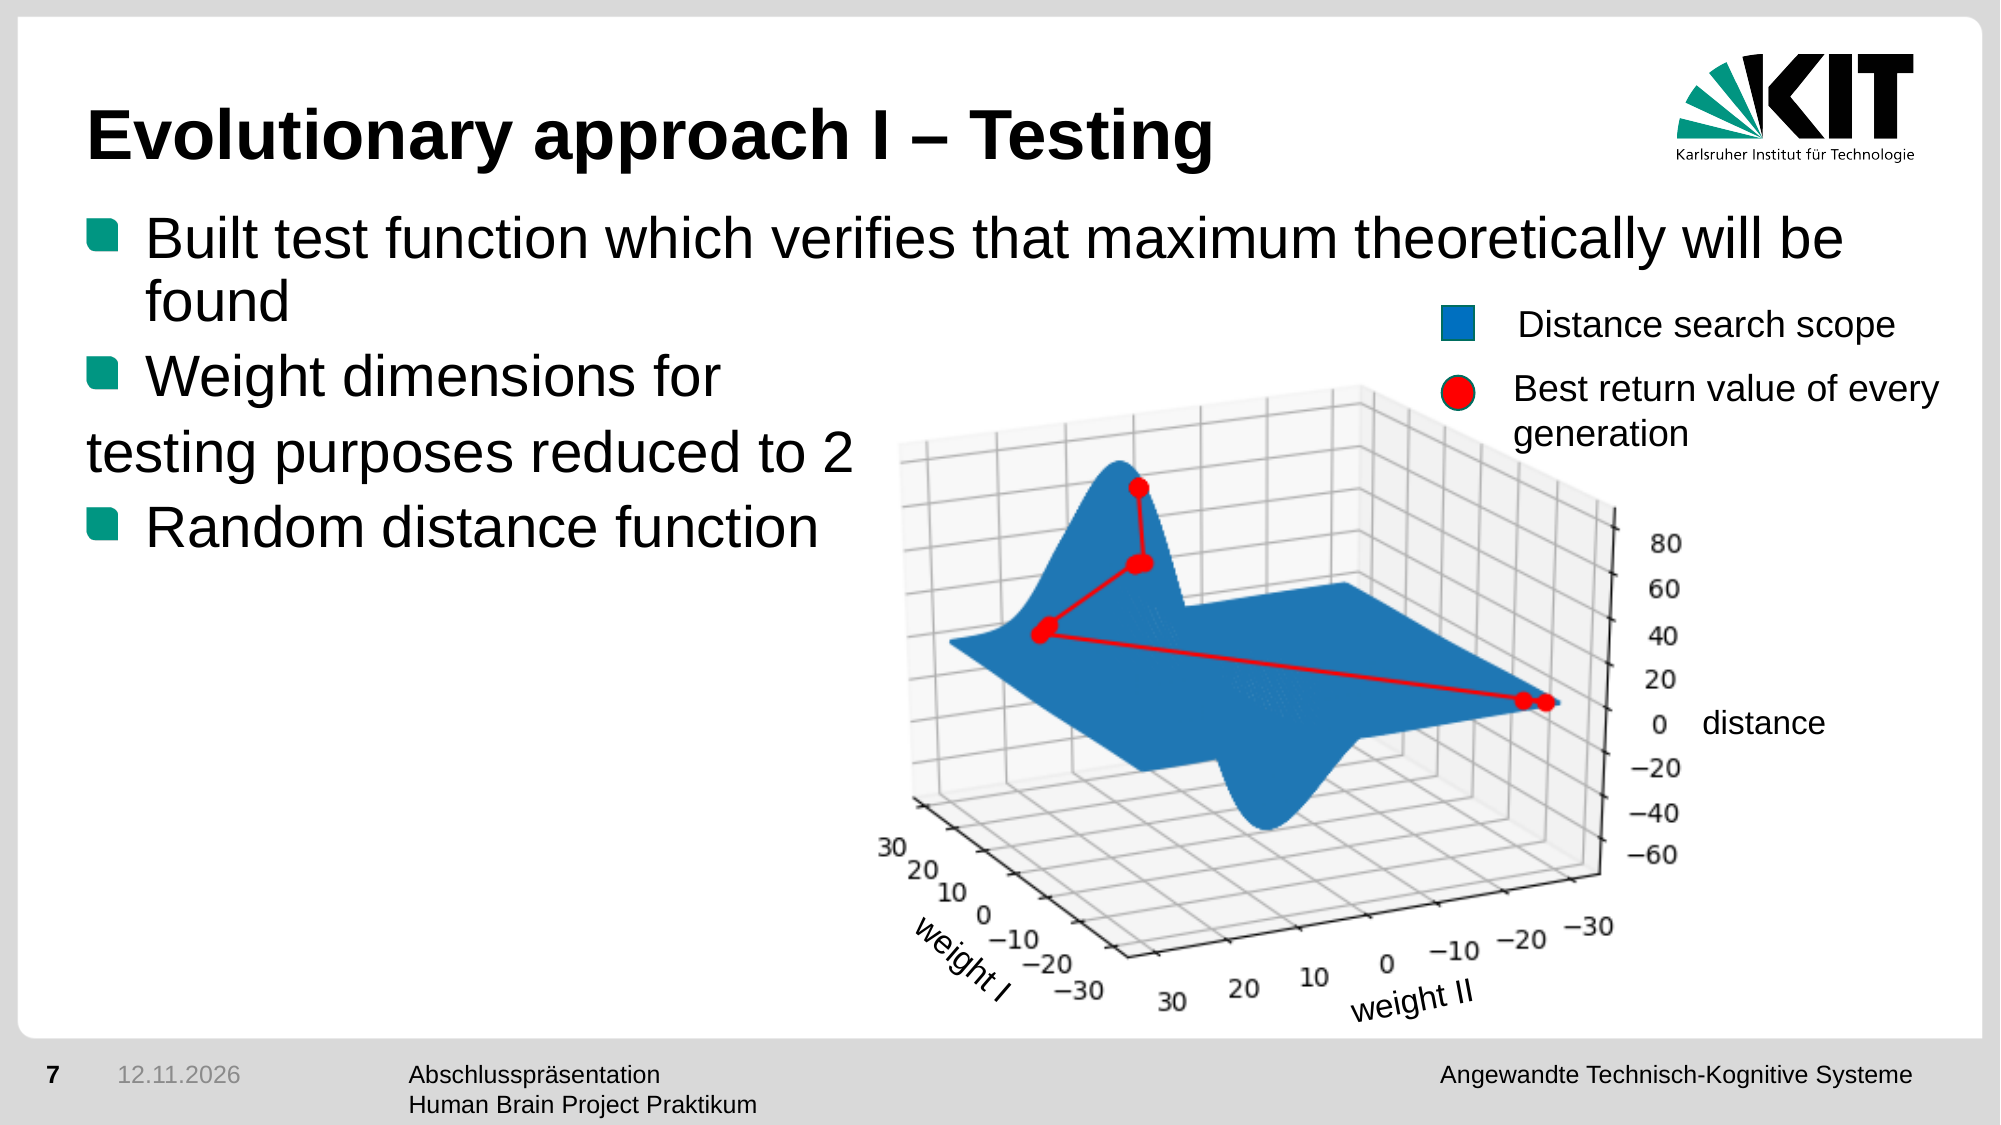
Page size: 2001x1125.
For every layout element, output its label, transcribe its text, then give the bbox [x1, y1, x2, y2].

picture [0, 0, 2000, 1125]
slide_number 7 [45, 1058, 118, 1119]
title Evolutionary approach I – Testing [86, 71, 1592, 175]
list Built test function which verifies that maximum theoretically will be found Weight dimensions for testing purposes reduced to 2 Random distance function [86, 208, 1914, 1004]
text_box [866, 292, 2000, 1032]
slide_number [118, 1058, 397, 1119]
